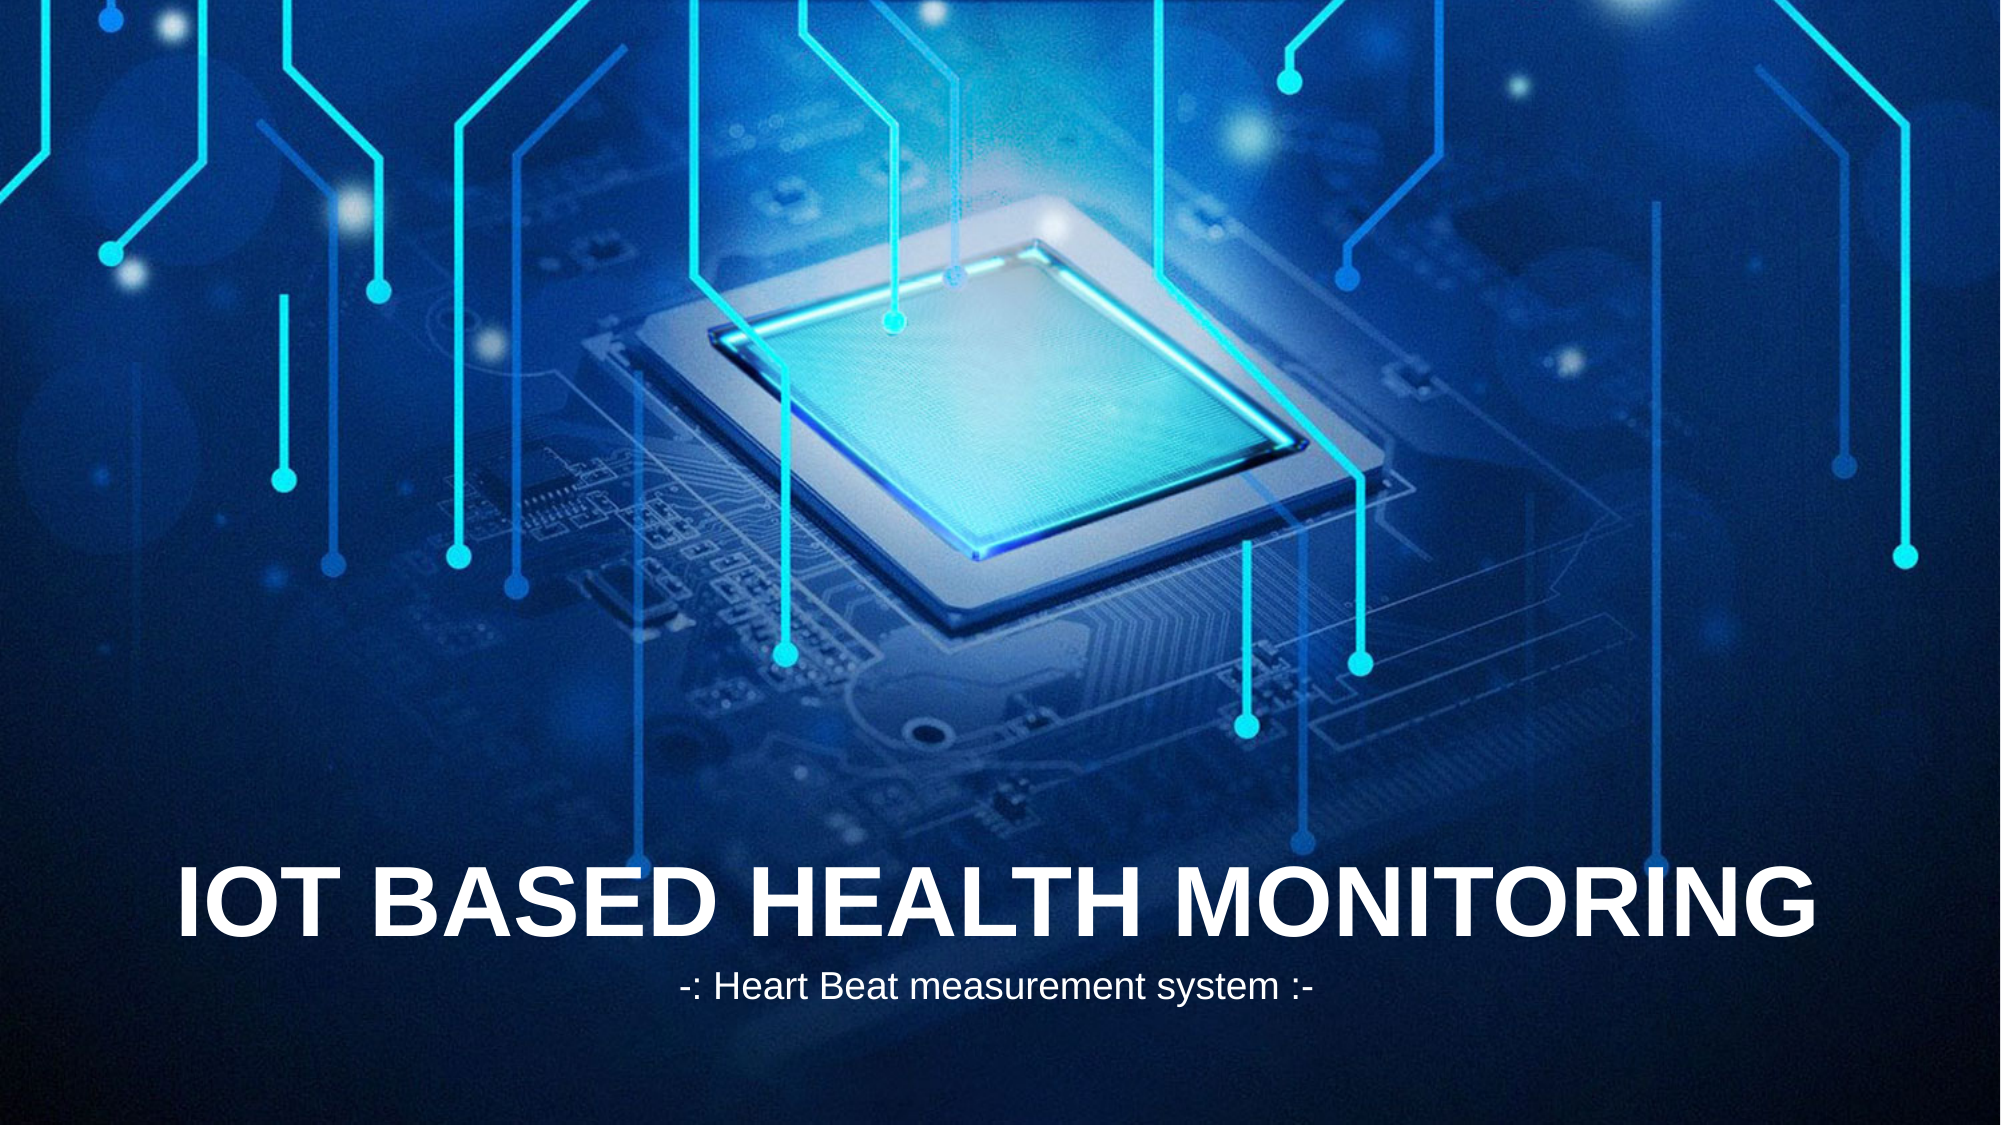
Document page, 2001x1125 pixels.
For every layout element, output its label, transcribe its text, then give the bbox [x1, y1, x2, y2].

text_box -: Heart Beat measurement system :- [1, 953, 2000, 1015]
text_box IOT BASED HEALTH MONITORING [0, 828, 1999, 964]
picture [0, 0, 2001, 1125]
